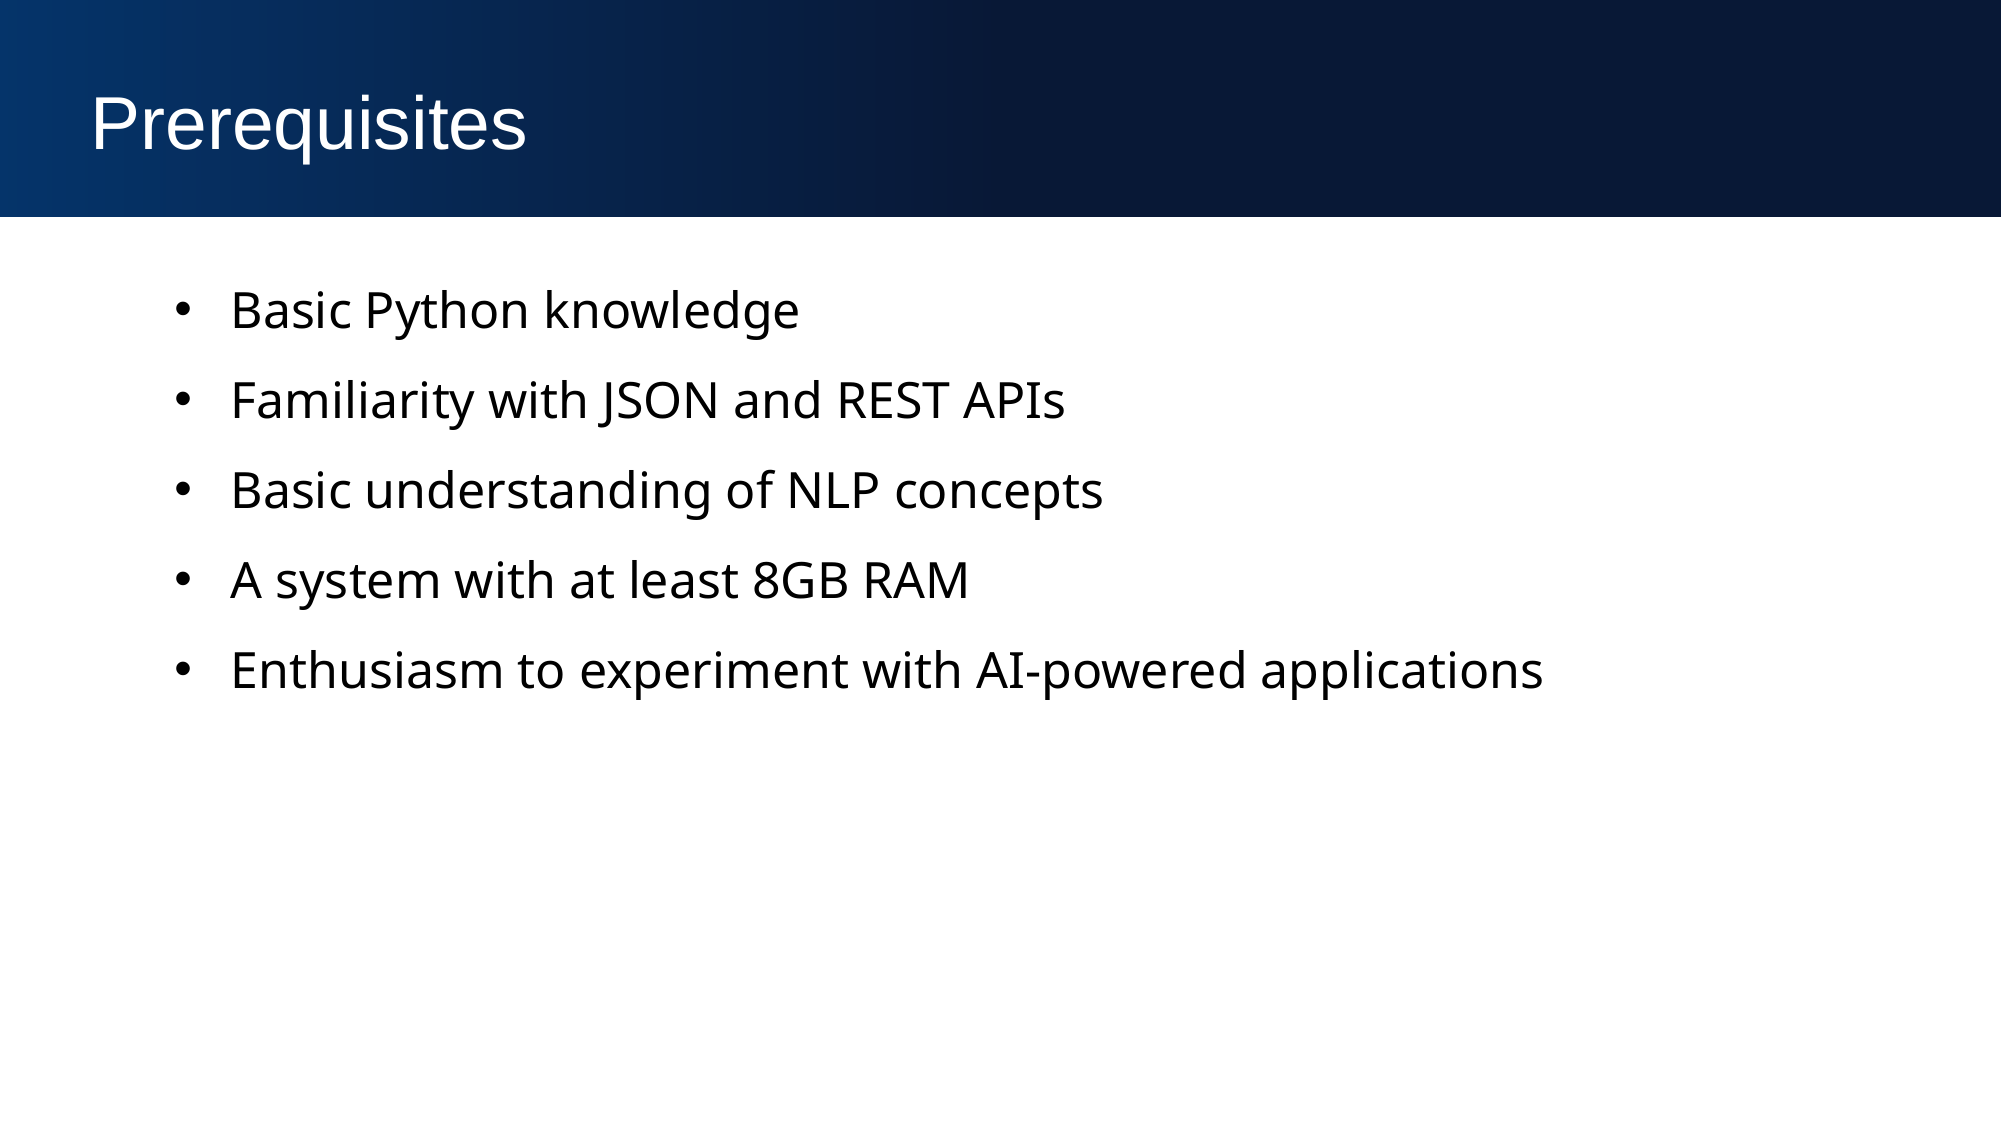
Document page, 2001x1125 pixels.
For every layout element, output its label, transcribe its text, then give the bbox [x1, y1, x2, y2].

text_box Basic Python knowledge Familiarity with JSON and REST APIs Basic understanding of NLP concepts A system with at least 8GB RAM Enthusiasm to experiment with AI-powered applications [82, 241, 1925, 707]
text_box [82, 70, 1925, 178]
text_box [0, 0, 2000, 217]
